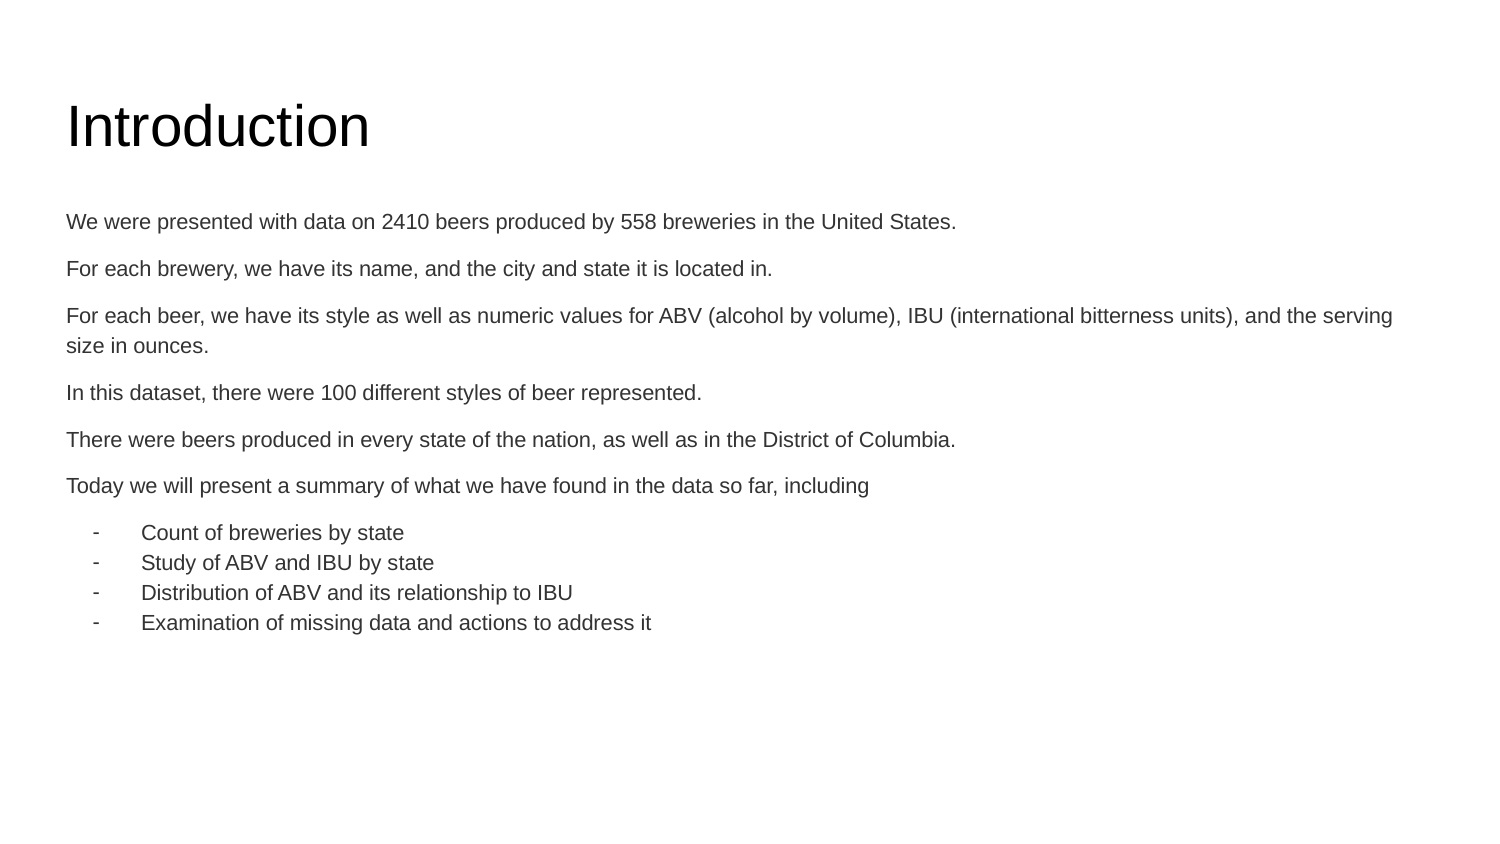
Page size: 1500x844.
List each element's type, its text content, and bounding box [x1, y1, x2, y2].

title Introduction [51, 72, 1449, 167]
list We were presented with data on 2410 beers produced by 558 breweries in the United States. For each brewery, we have its name, and the city and state it is located in. For each beer, we have its style as well as numeric values for ABV (alcohol by volume), IBU (international bitterness units), and the serving size in ounces. In this dataset, there were 100 different styles of beer represented. There were beers produced in every state of the nation, as well as in the District of Columbia. Today we will present a summary of what we have found in the data so far, including Count of breweries by state Study of ABV and IBU by state Distribution of ABV and its relationship to IBU Examination of missing data and actions to address it [51, 189, 1449, 750]
